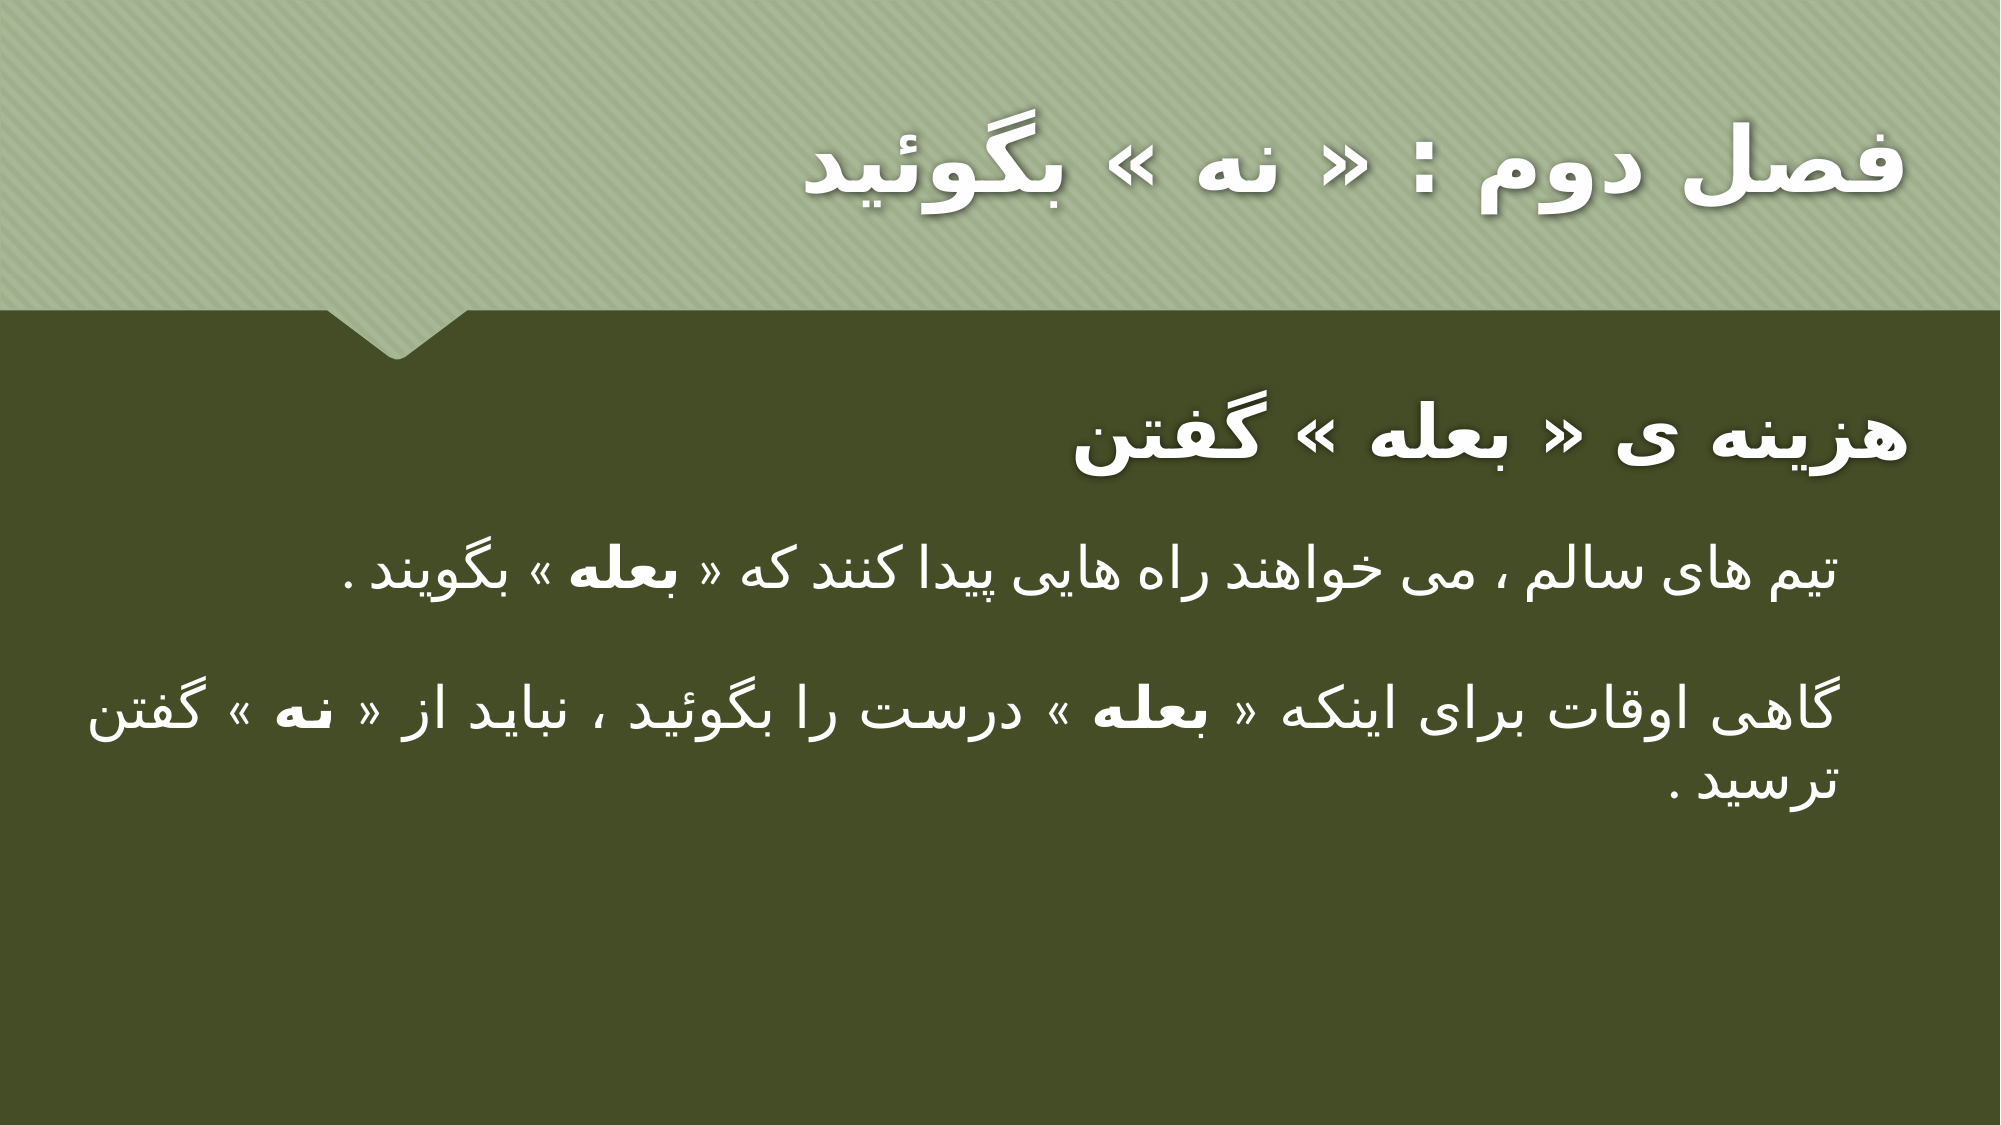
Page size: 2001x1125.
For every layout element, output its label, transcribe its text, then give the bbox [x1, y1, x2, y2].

title فصل دوم : « نه » بگوئید [66, 106, 1928, 219]
text_box تیم های سالم ، می خواهند راه هایی پیدا کنند که « بعله » بگویند . گاهی اوقات برای اینکه « بعله » درست را بگوئید ، نباید از « نه » گفتن ترسید . [66, 522, 1856, 918]
text_box هزینه ی « بعله » گفتن [644, 322, 1928, 482]
